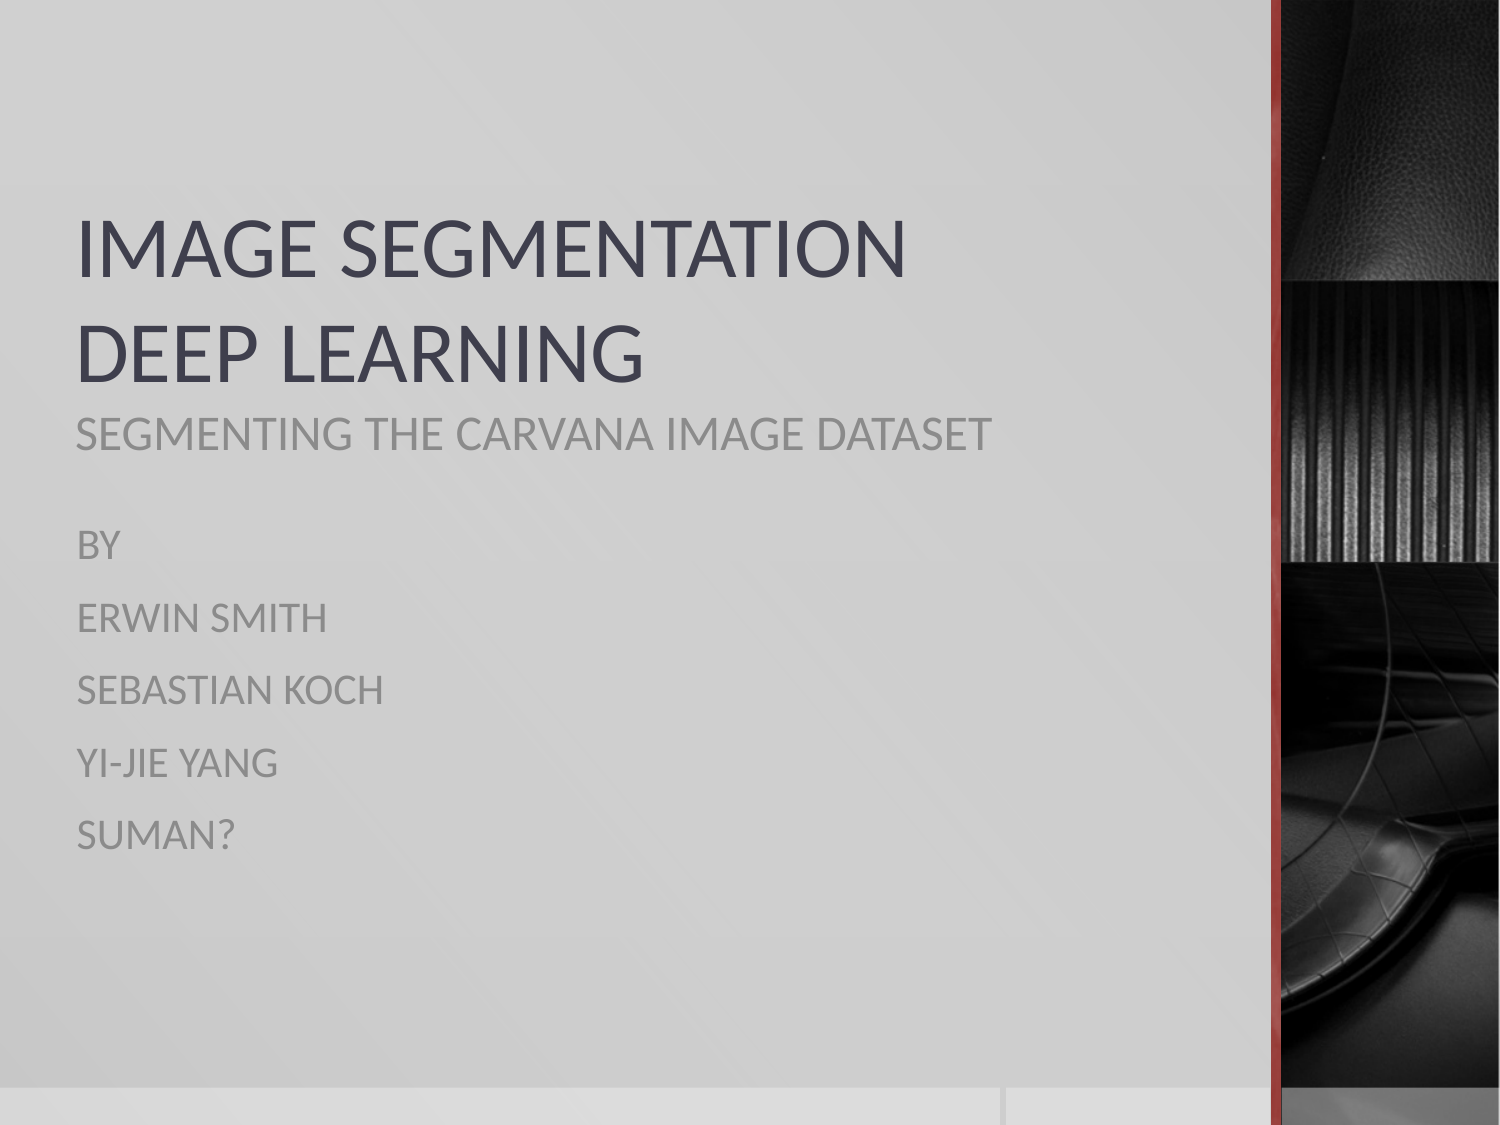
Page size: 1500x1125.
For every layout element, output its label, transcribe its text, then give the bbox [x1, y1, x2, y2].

text_box BY ERWIN SMITH SEBASTIAN KOCH YI-JIE YANG SUMAN? [76, 515, 1190, 868]
subtitle SEGMENTING THE CARVANA IMAGE DATASET [75, 399, 1188, 551]
title IMAGE SEGMENTATION DEEP LEARNING [75, 224, 1188, 399]
picture [1281, 0, 1500, 1087]
